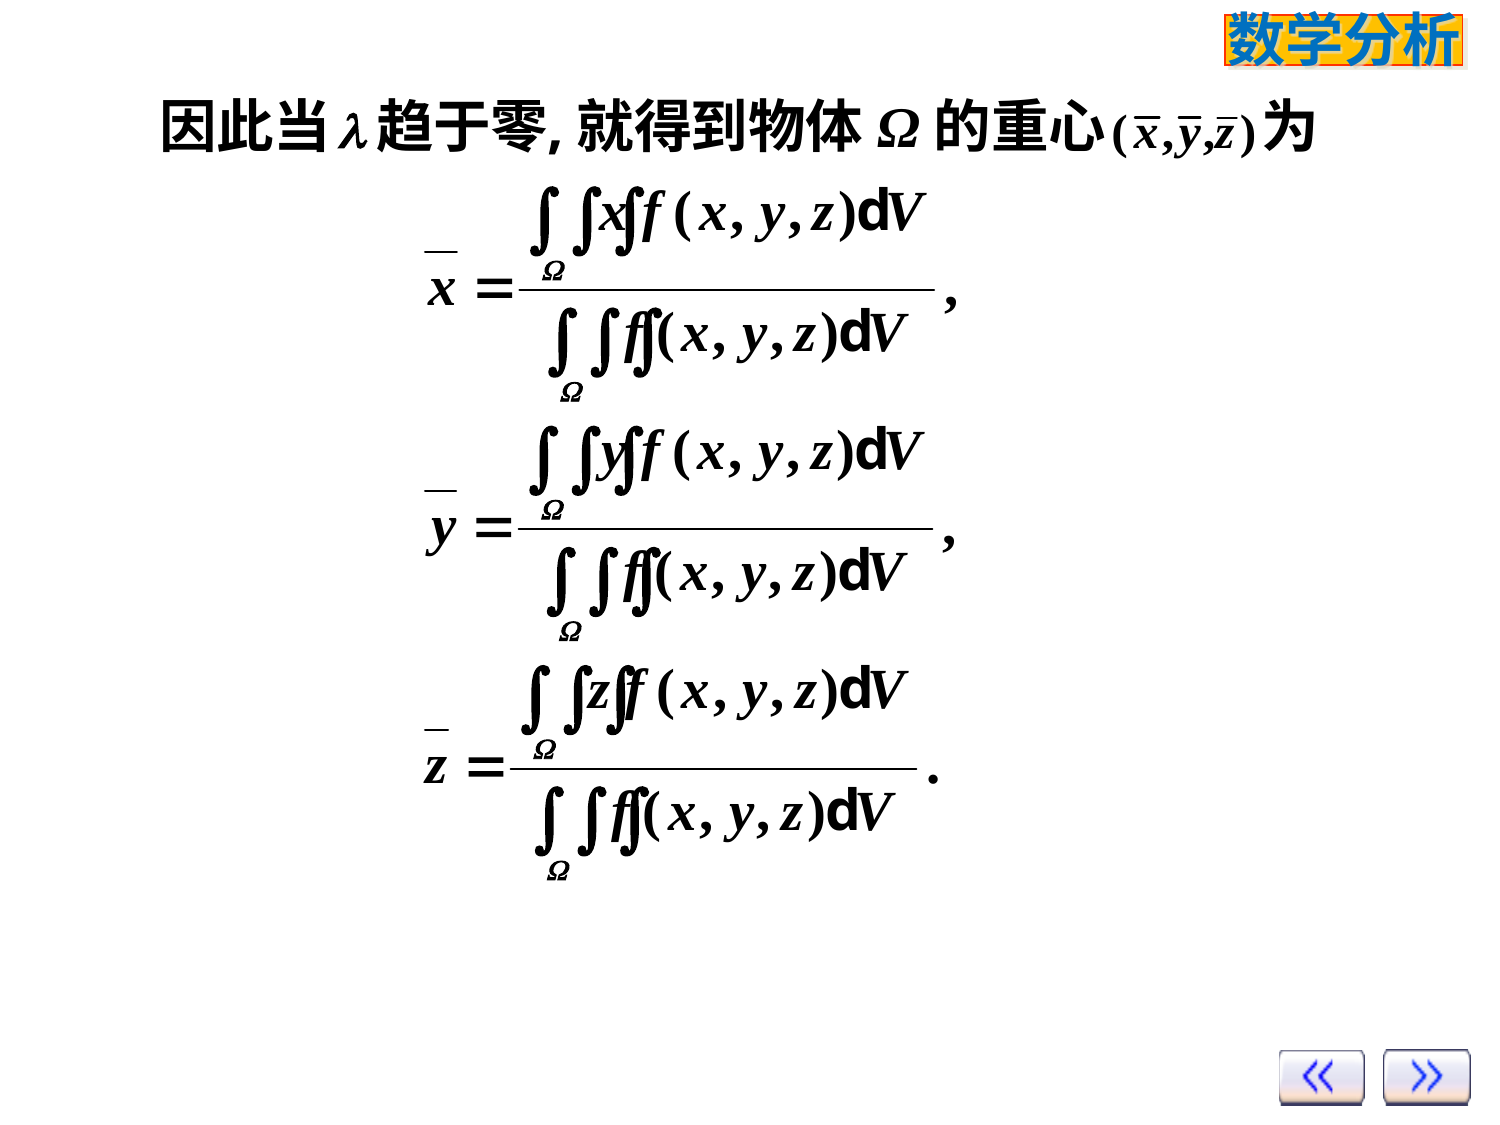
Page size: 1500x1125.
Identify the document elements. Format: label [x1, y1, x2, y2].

picture [1383, 1049, 1471, 1106]
text_box [159, 89, 1353, 961]
picture [1279, 1050, 1365, 1106]
